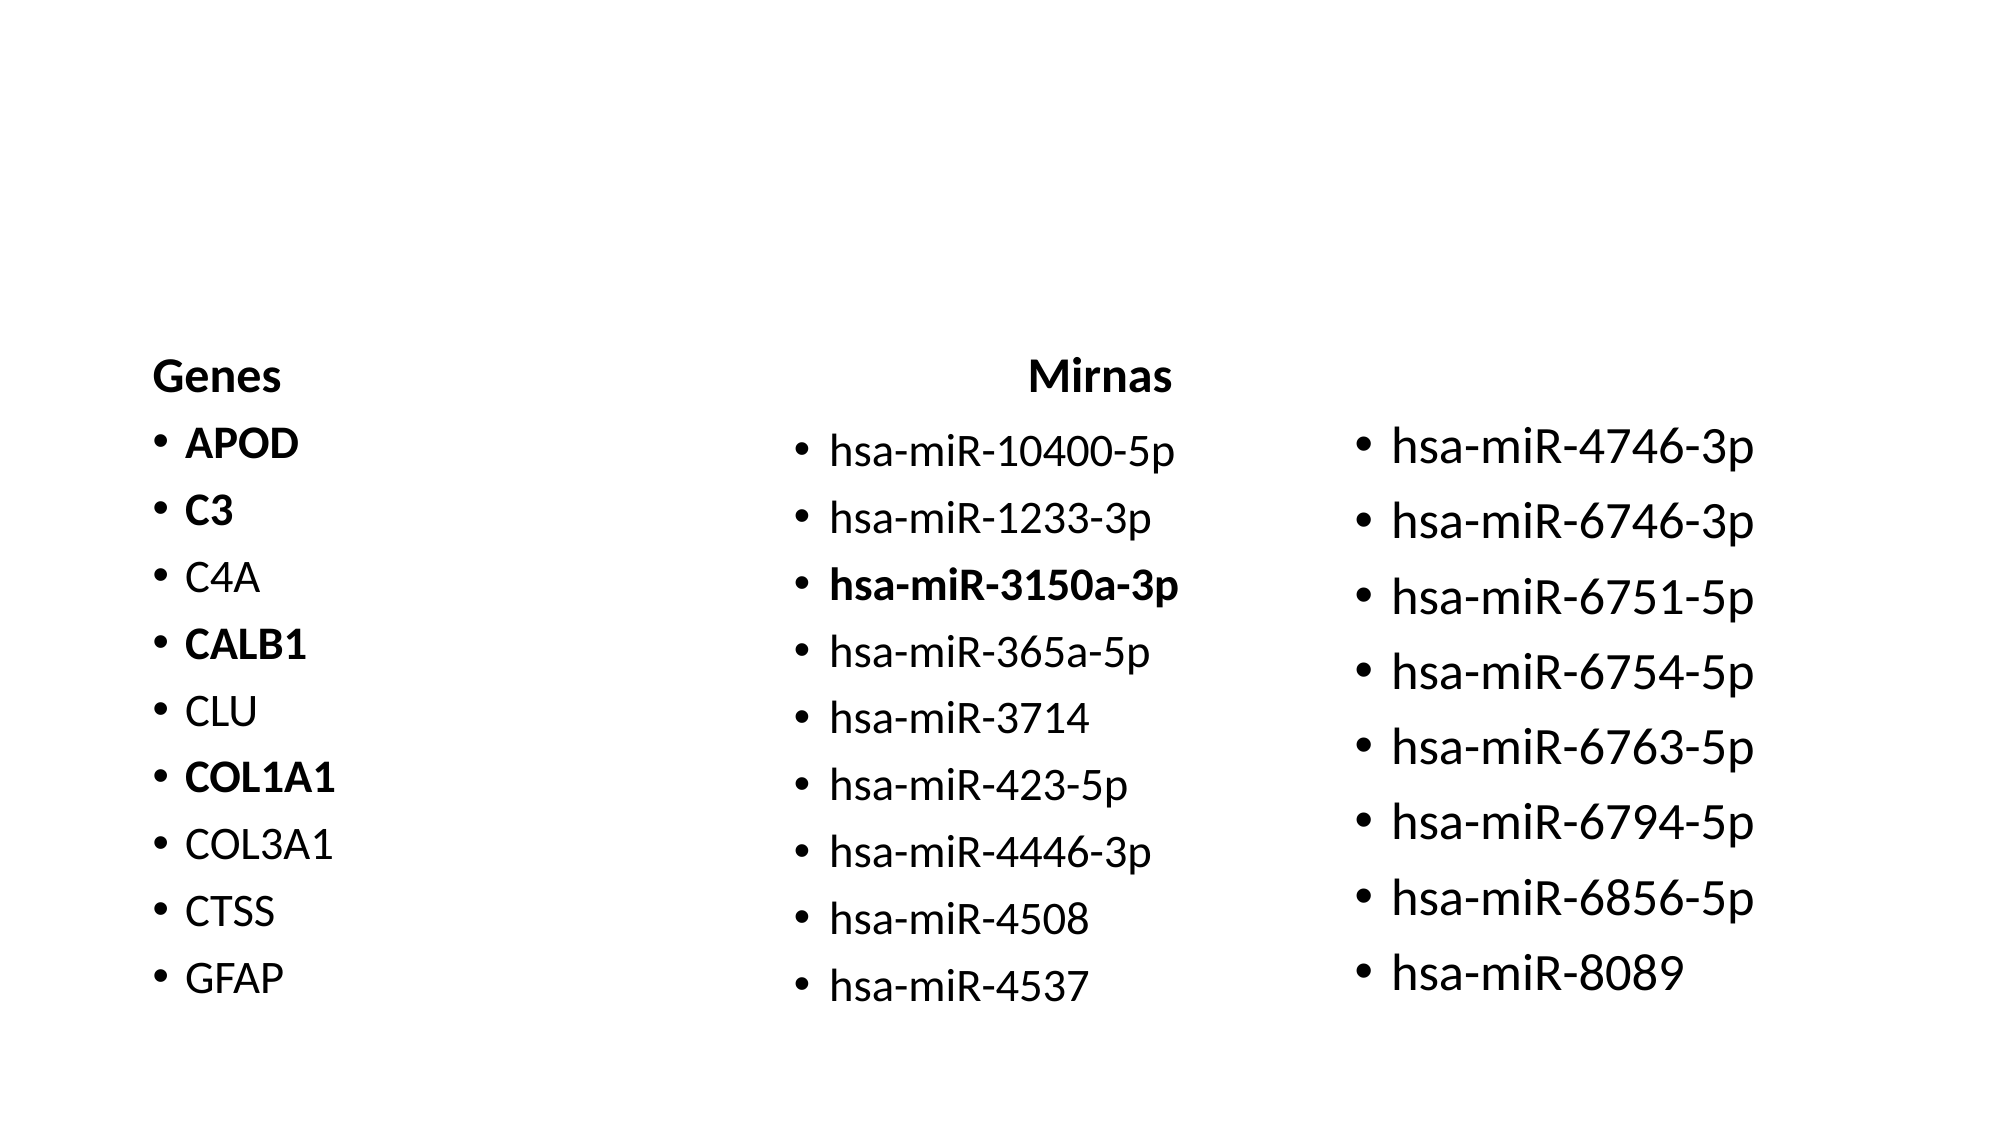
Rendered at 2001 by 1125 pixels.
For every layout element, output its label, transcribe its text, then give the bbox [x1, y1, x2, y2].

text_box hsa-miR-4746-3p hsa-miR-6746-3p hsa-miR-6751-5p hsa-miR-6754-5p hsa-miR-6763-5p hsa-miR-6794-5p hsa-miR-6856-5p hsa-miR-8089 [1339, 410, 2000, 1016]
list Mirnas [1012, 275, 1863, 411]
list APOD C3 C4A CALB1 CLU COL1A1 COL3A1 CTSS GFAP [137, 410, 984, 1016]
list Genes [137, 275, 984, 410]
list hsa-miR-10400-5p hsa-miR-1233-3p hsa-miR-3150a-3p hsa-miR-365a-5p hsa-miR-3714 hsa-miR-423-5p hsa-miR-4446-3p hsa-miR-4508 hsa-miR-4537 [778, 418, 1630, 1024]
